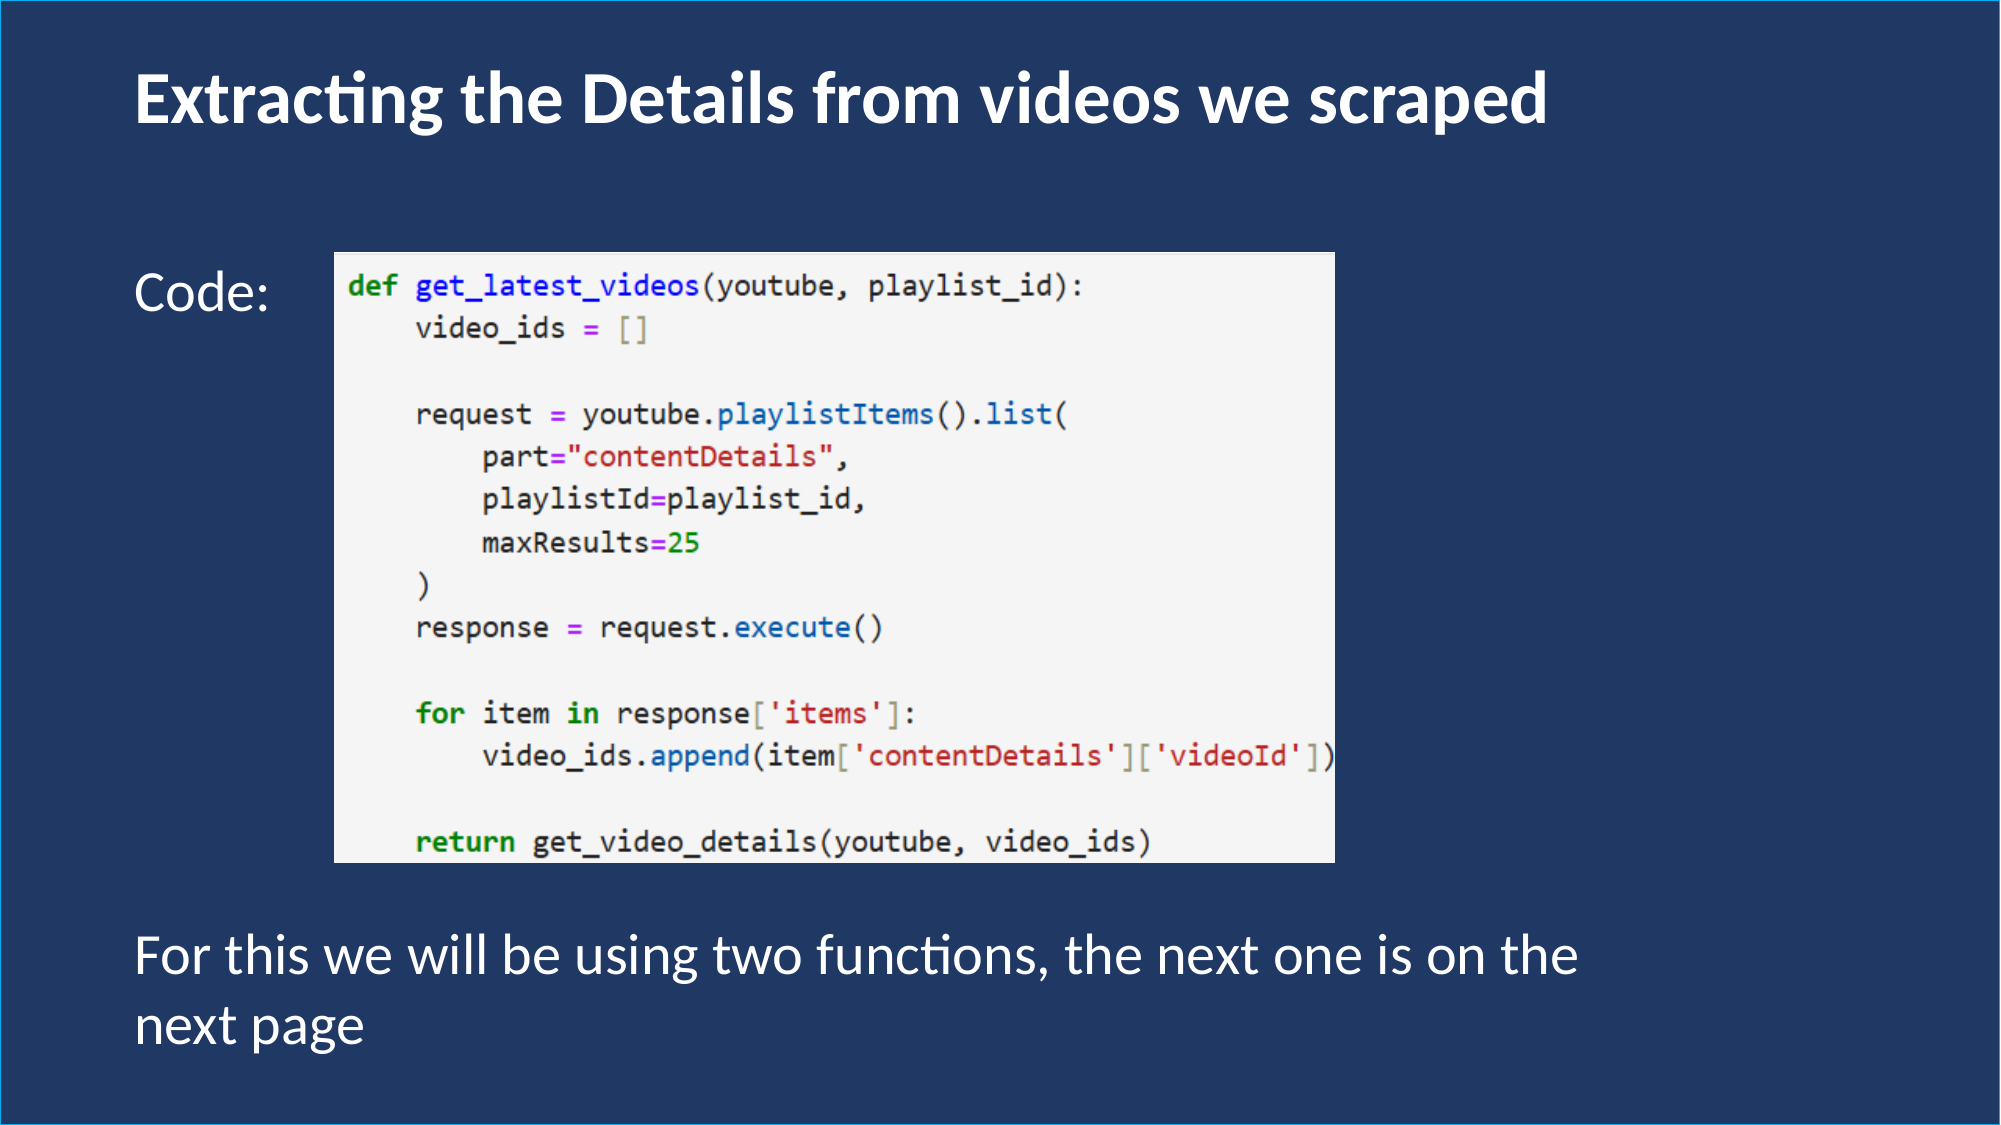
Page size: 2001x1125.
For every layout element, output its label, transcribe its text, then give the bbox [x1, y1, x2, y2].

text_box [0, 0, 2000, 1125]
picture [334, 252, 1335, 863]
text_box For this we will be using two functions, the next one is on the next page [119, 908, 1703, 1064]
text_box Extracting the Details from videos we scraped [119, 41, 1644, 146]
text_box Code: [119, 245, 363, 331]
